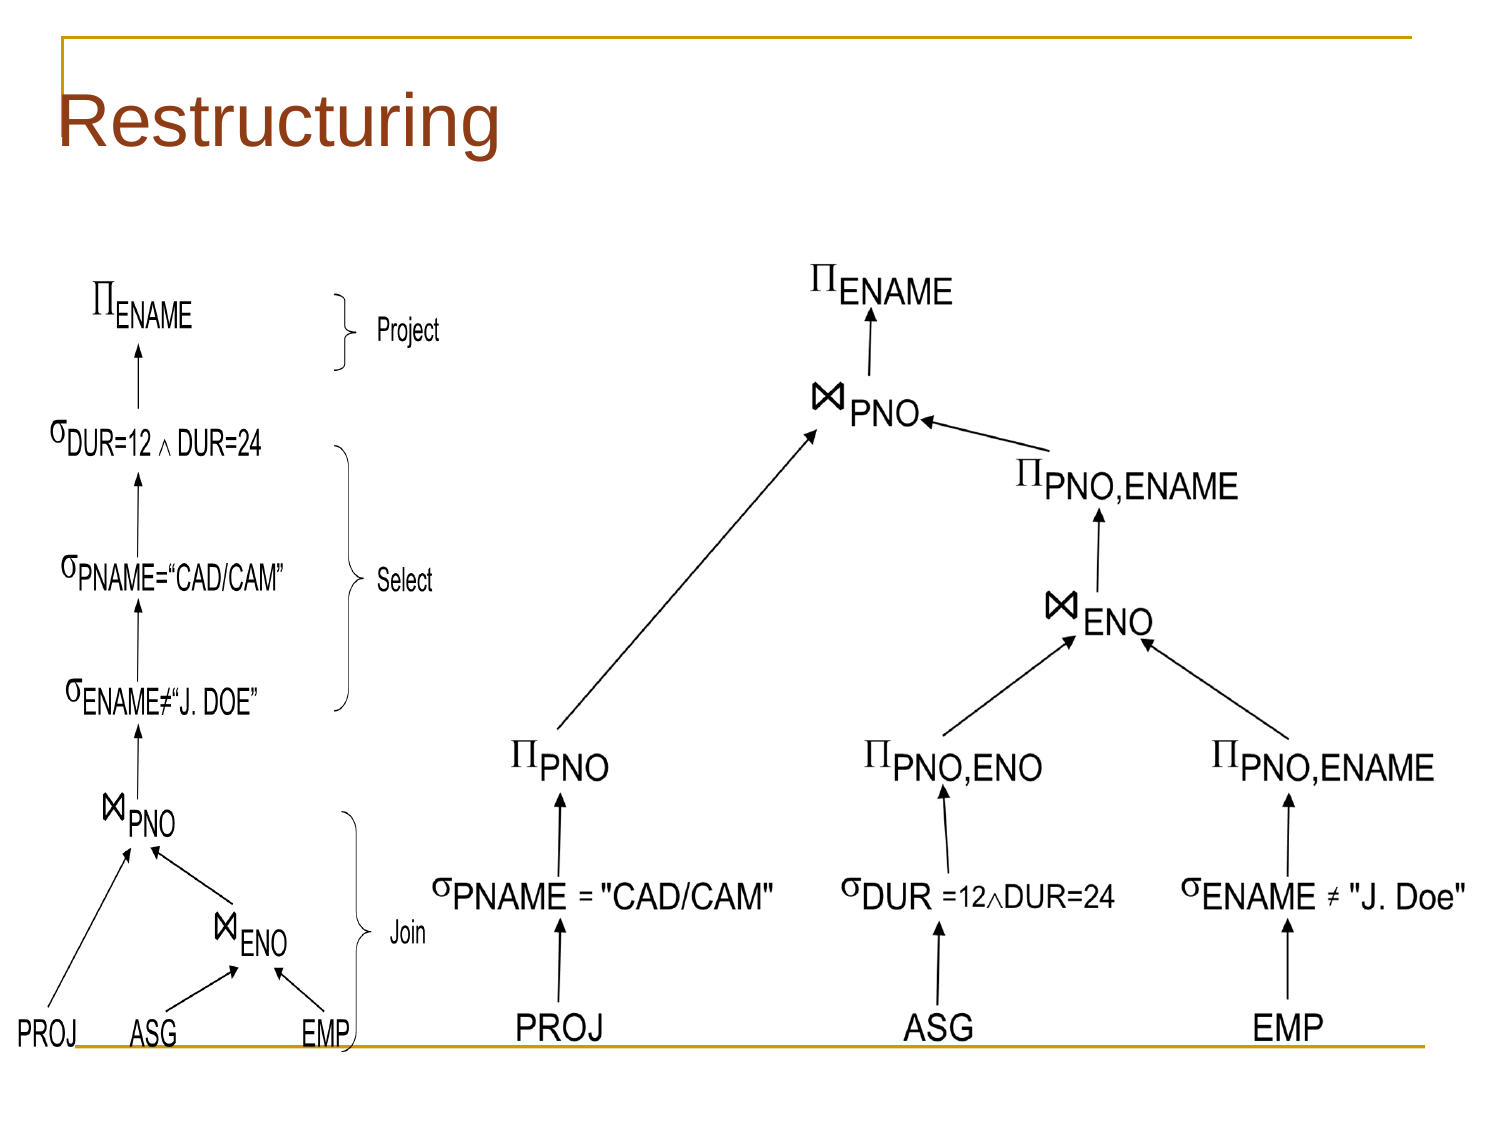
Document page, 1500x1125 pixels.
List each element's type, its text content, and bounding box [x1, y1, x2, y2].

picture [3, 238, 1486, 1078]
title Restructuring [40, 63, 1460, 248]
